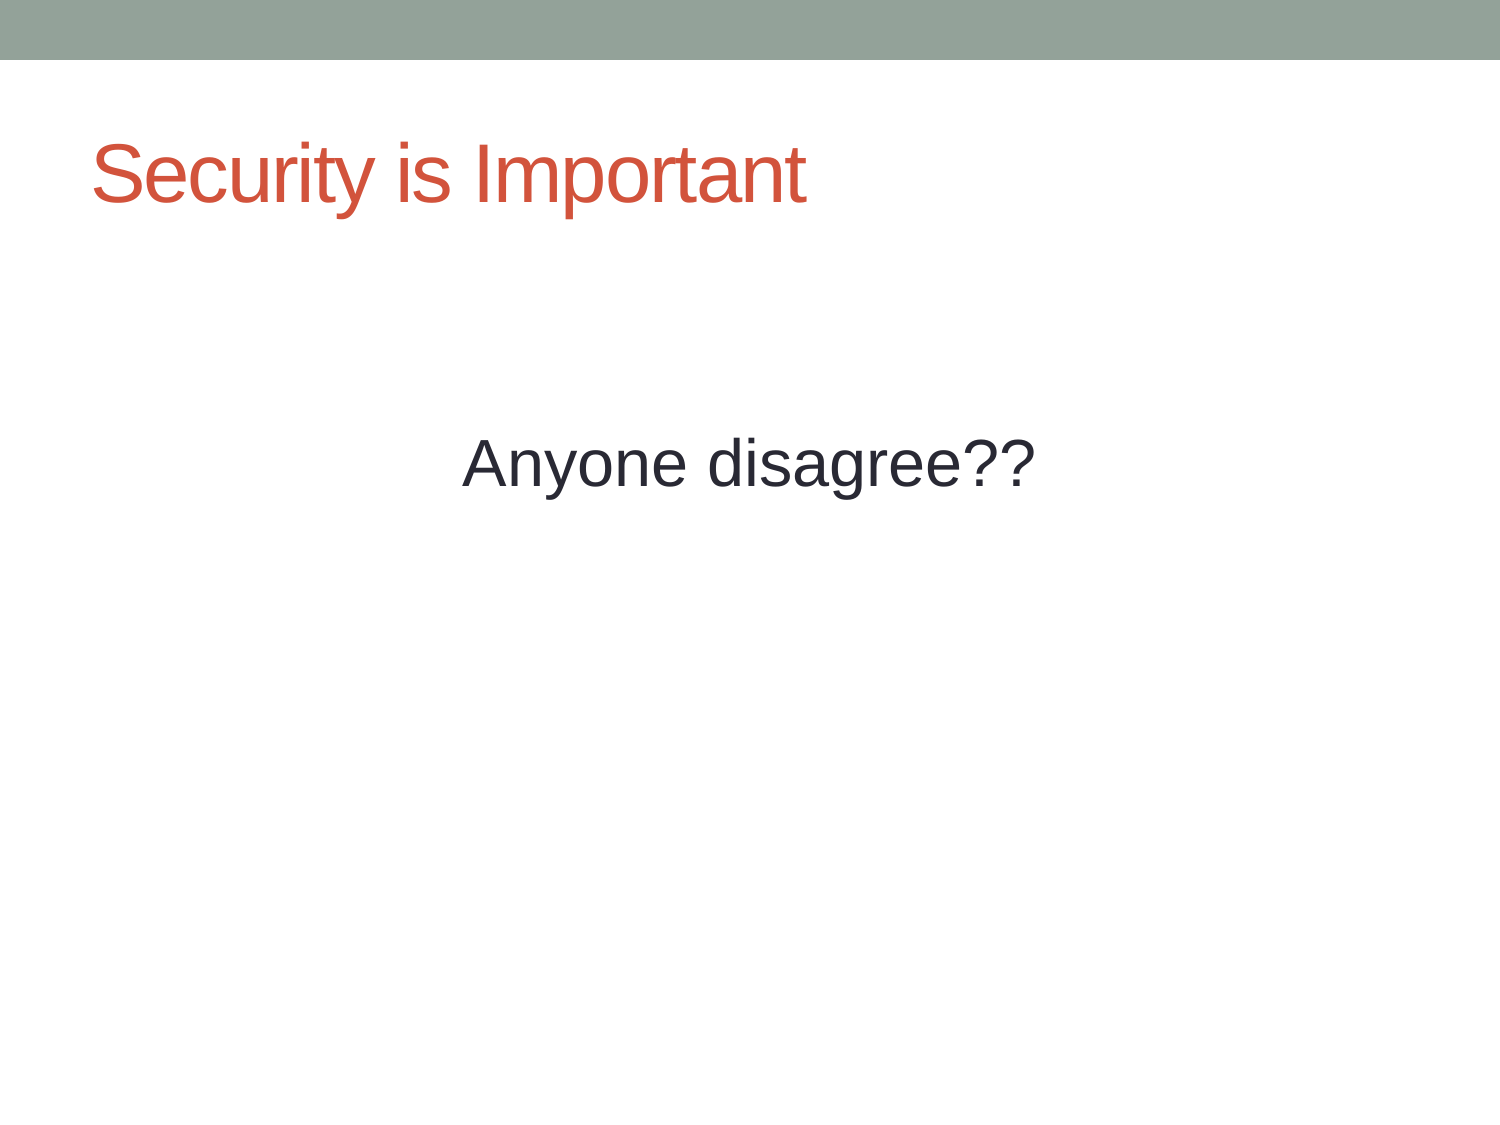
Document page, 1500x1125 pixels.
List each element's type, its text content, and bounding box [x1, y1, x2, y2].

list Anyone disagree?? [75, 412, 1425, 575]
title Security is Important [75, 87, 1425, 250]
